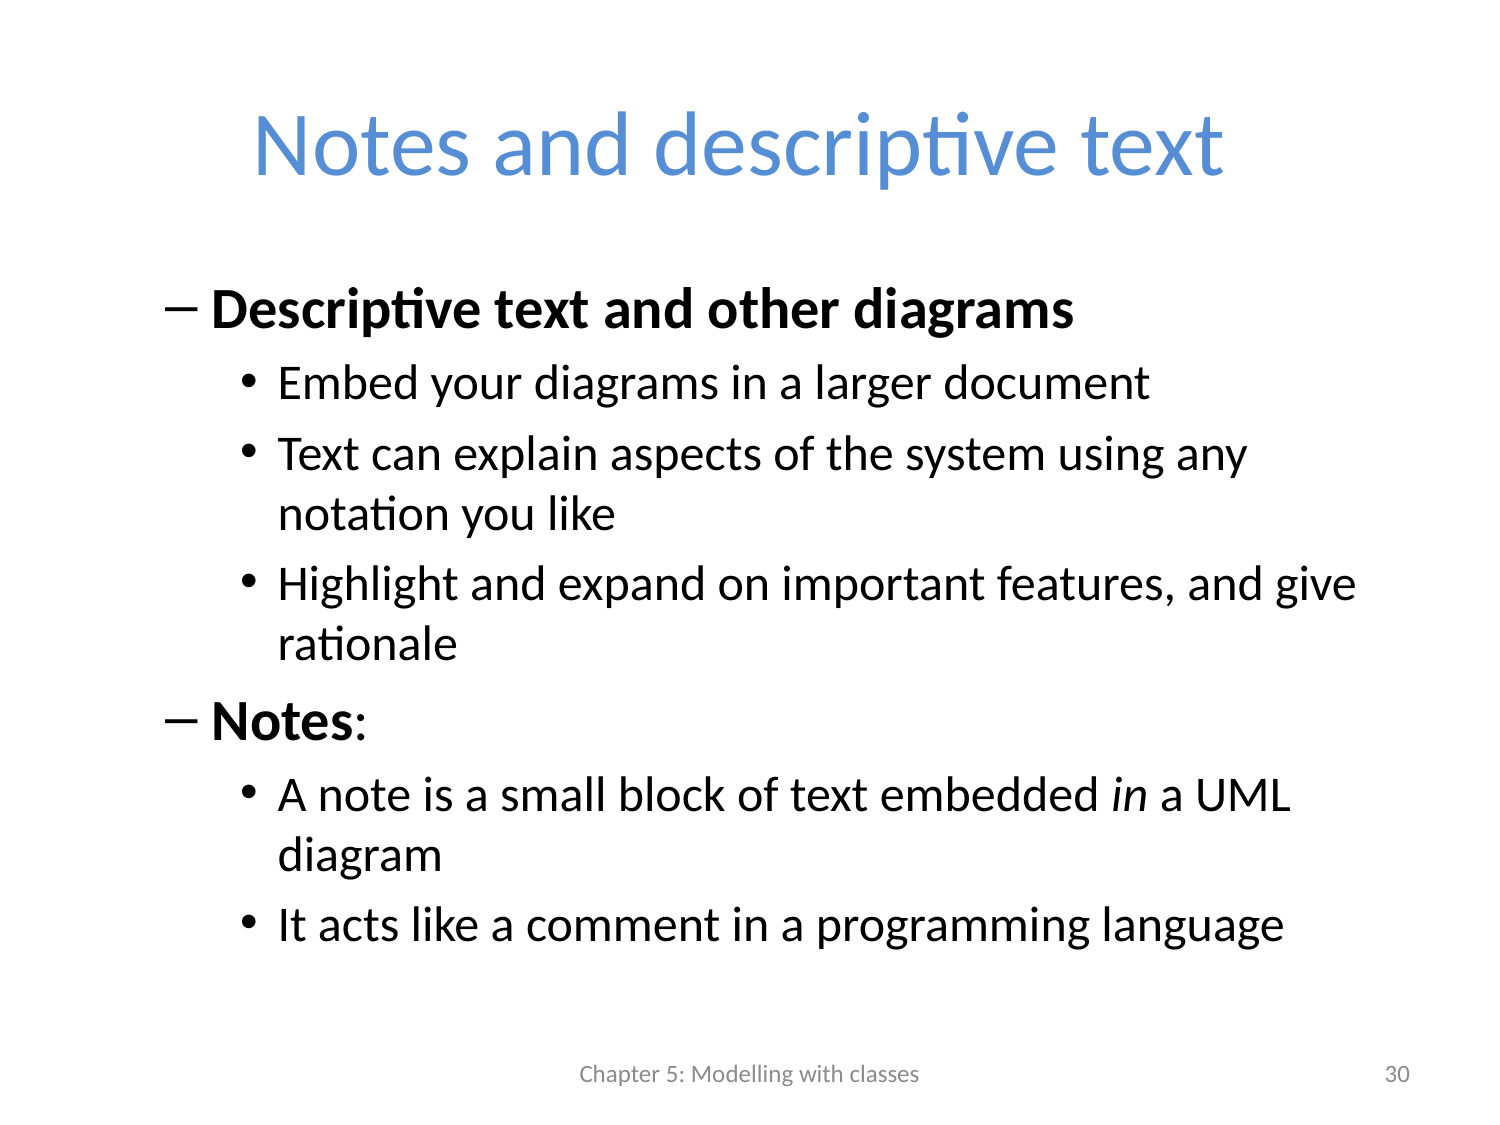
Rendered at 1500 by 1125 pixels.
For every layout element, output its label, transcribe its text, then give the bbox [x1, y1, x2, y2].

list Descriptive text and other diagrams Embed your diagrams in a larger document Text can explain aspects of the system using any notation you like Highlight and expand on important features, and give rationale Notes: A note is a small block of text embedded in a UML diagram It acts like a comment in a programming language [75, 262, 1425, 1005]
slide_number 30 [1074, 1042, 1425, 1103]
footer Chapter 5: Modelling with classes [512, 1042, 988, 1103]
title Notes and descriptive text [75, 45, 1425, 233]
